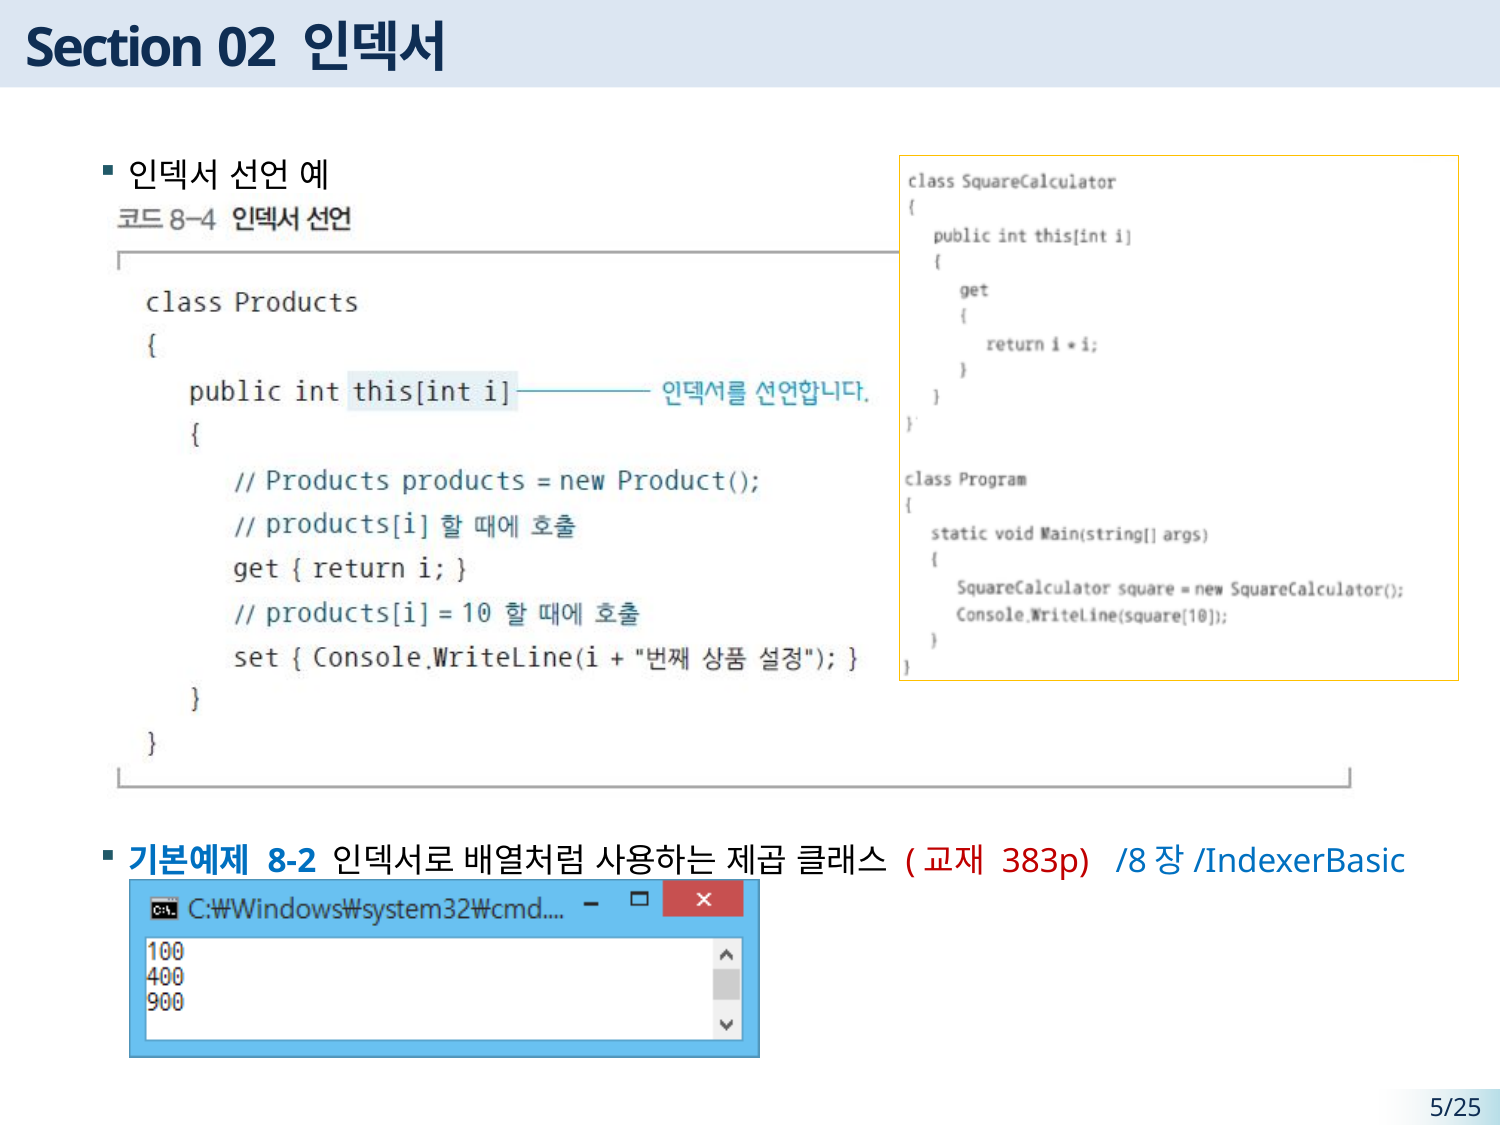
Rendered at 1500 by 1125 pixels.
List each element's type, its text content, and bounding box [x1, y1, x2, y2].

picture [129, 879, 761, 1058]
title Section 02 인덱서 [10, 5, 1288, 84]
picture [107, 155, 1459, 799]
list 인덱서 선언 예 기본예제 8-2 인덱서로 배열처럼 사용하는 제곱 클래스 (교재 383p) /8장/IndexerBasic [10, 126, 1481, 1057]
